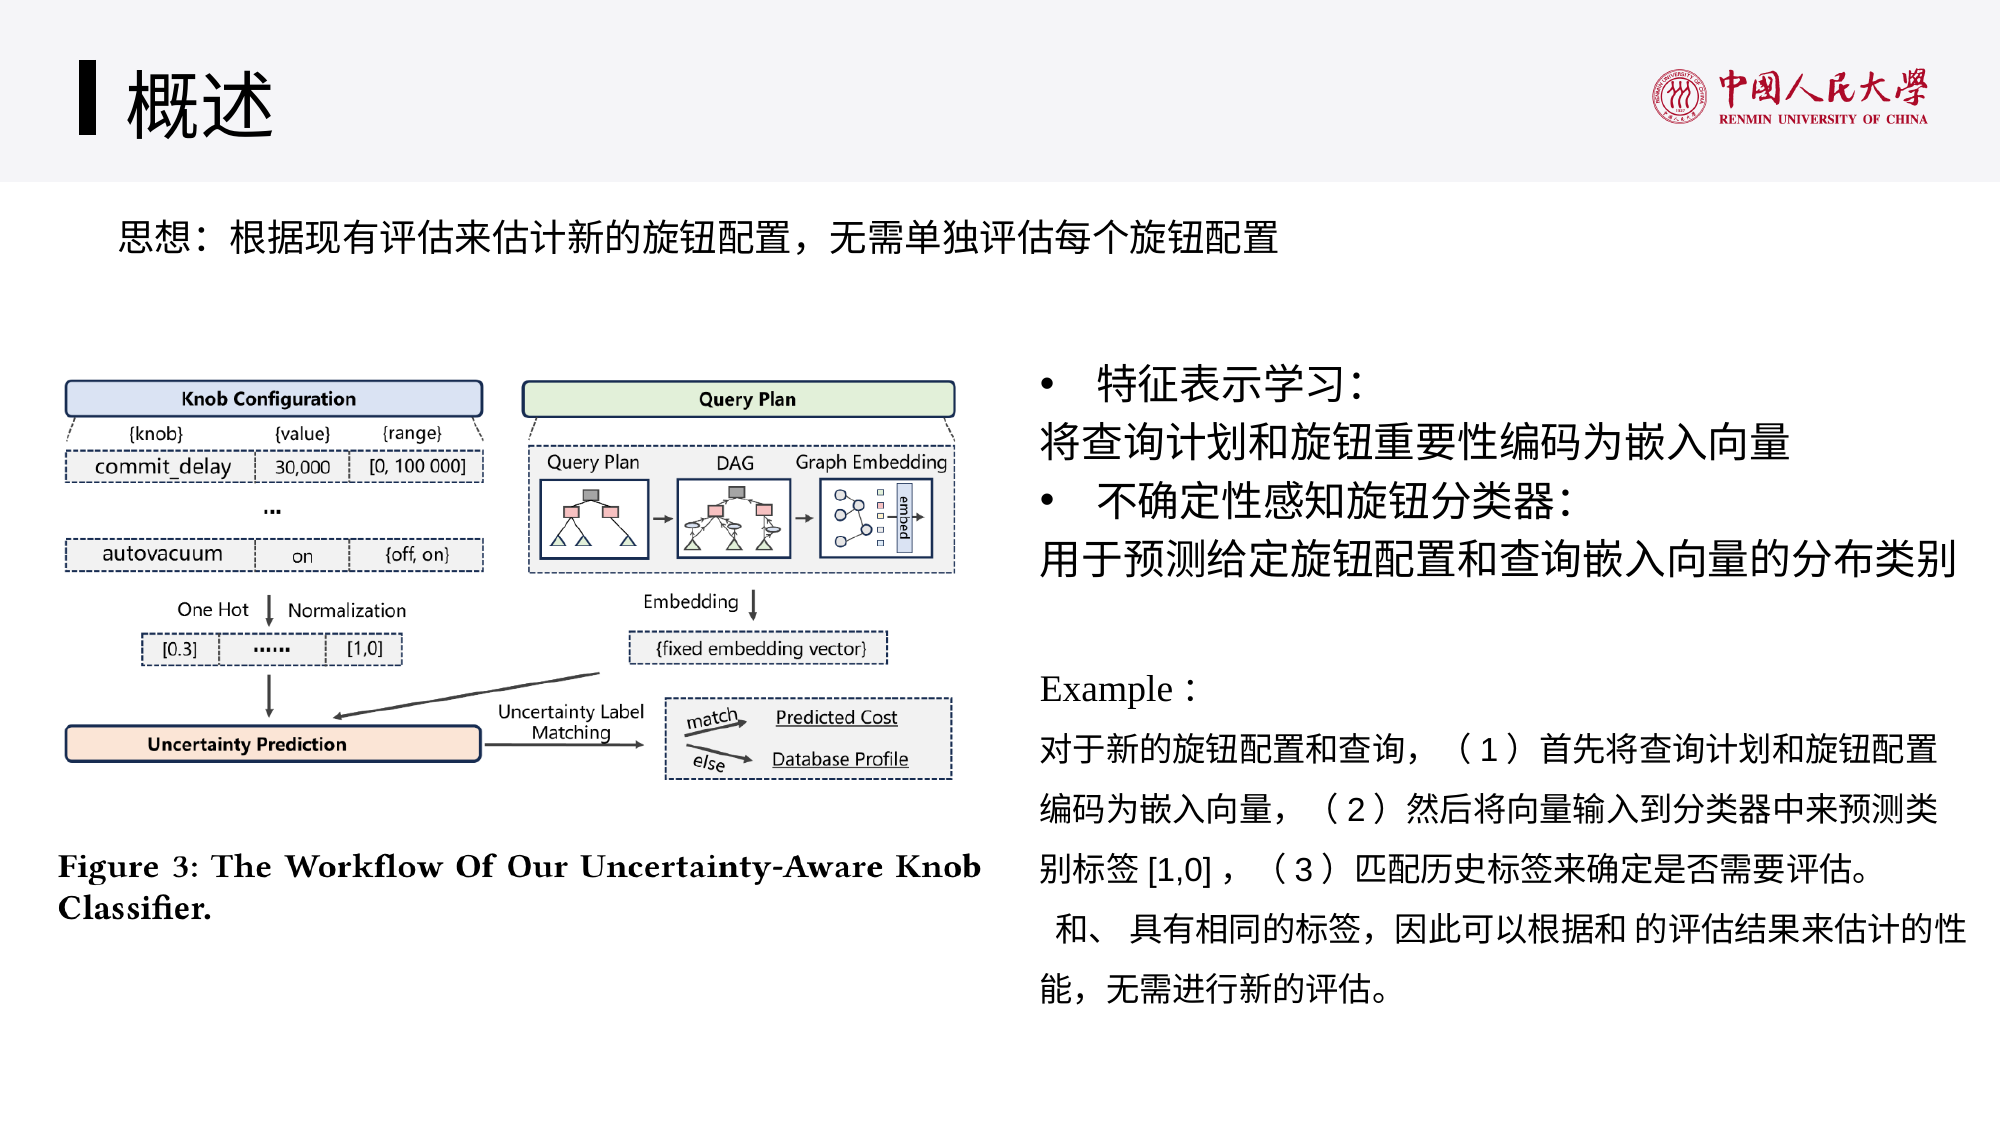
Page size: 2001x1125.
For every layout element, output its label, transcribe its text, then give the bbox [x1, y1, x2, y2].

picture [31, 353, 1000, 930]
text_box 概述 [124, 40, 1925, 166]
text_box 思想：根据现有评估来估计新的旋钮配置，无需单独评估每个旋钮配置 [102, 206, 1653, 312]
picture [1652, 68, 1928, 124]
text_box [0, 0, 2000, 183]
